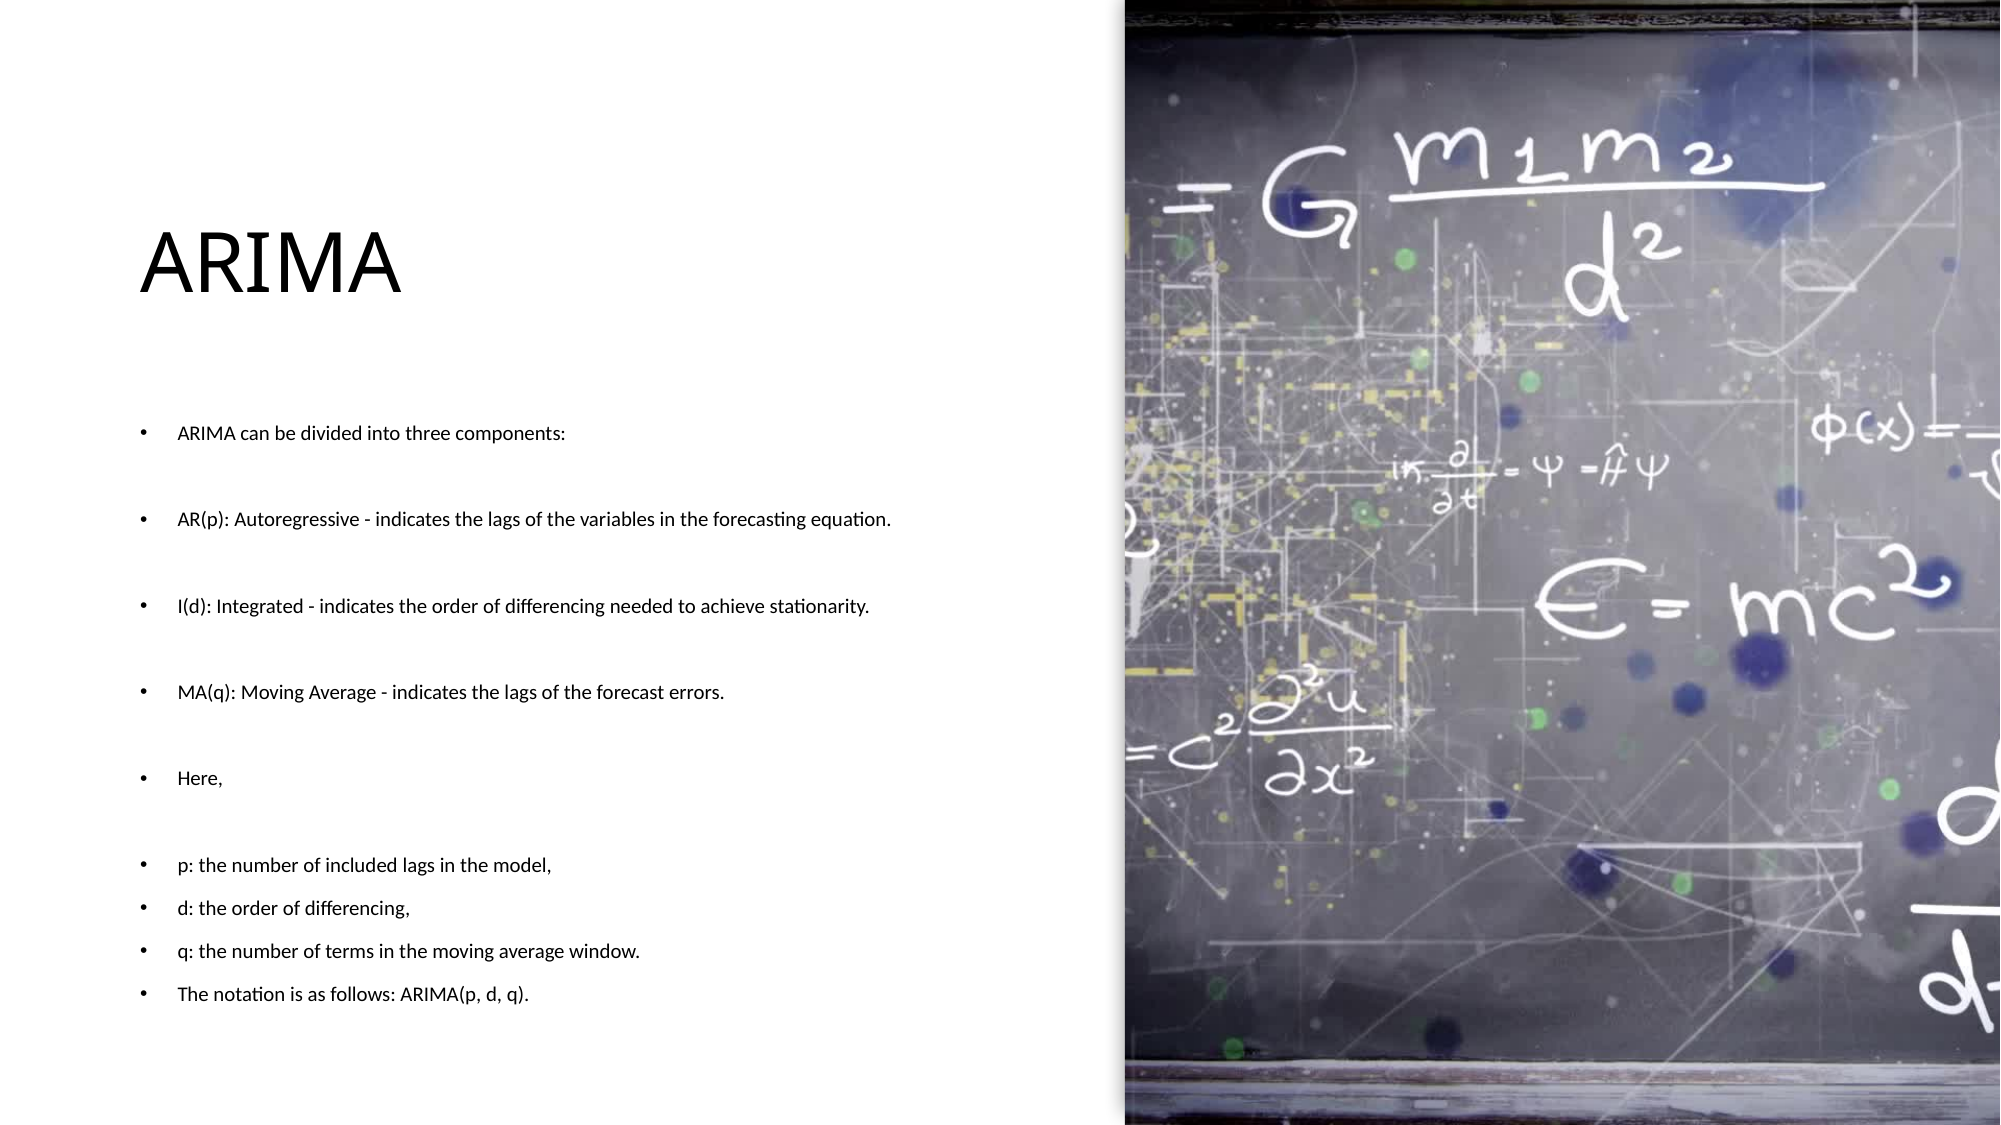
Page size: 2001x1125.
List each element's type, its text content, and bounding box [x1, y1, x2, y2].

title ARIMA [124, 125, 1000, 405]
text_box [0, 0, 1124, 1125]
picture [1124, 0, 2000, 1125]
list ARIMA can be divided into three components: AR(p): Autoregressive - indicates the lags of the variables in the forecasting equation. I(d): Integrated - indicates the order of differencing needed to achieve stationarity. MA(q): Moving Average - indicates the lags of the forecast errors. Here, p: the number of included lags in the model, d: the order of differencing, q: the number of terms in the moving average window. The notation is as follows: ARIMA(p, d, q). [124, 405, 1000, 1024]
